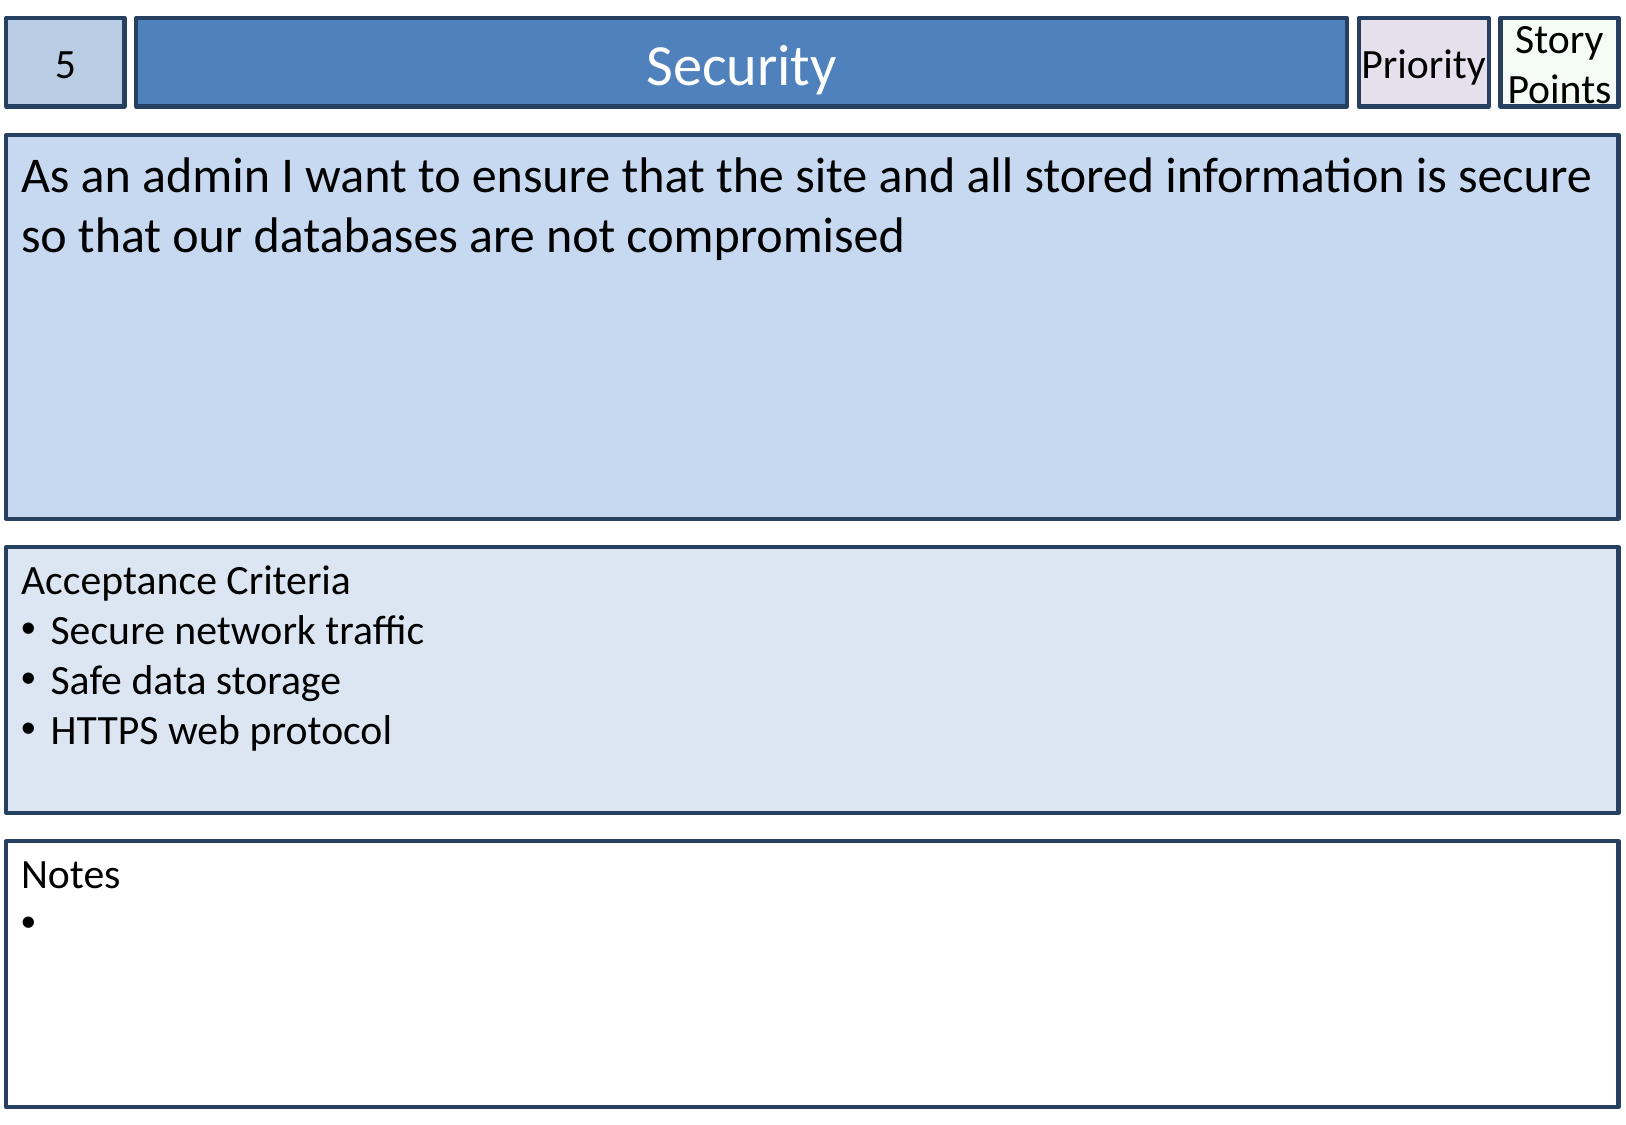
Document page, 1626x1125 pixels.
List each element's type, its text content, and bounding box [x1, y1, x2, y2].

text_box Security [134, 16, 1349, 109]
text_box As an admin I want to ensure that the site and all stored information is secure so that our databases are not compromised [4, 133, 1621, 521]
text_box Story Points [1498, 16, 1621, 109]
text_box Priority [1357, 16, 1491, 109]
text_box 5 [4, 16, 127, 109]
text_box Acceptance Criteria Secure network traffic Safe data storage HTTPS web protocol [4, 545, 1621, 815]
text_box Notes [4, 839, 1621, 1109]
